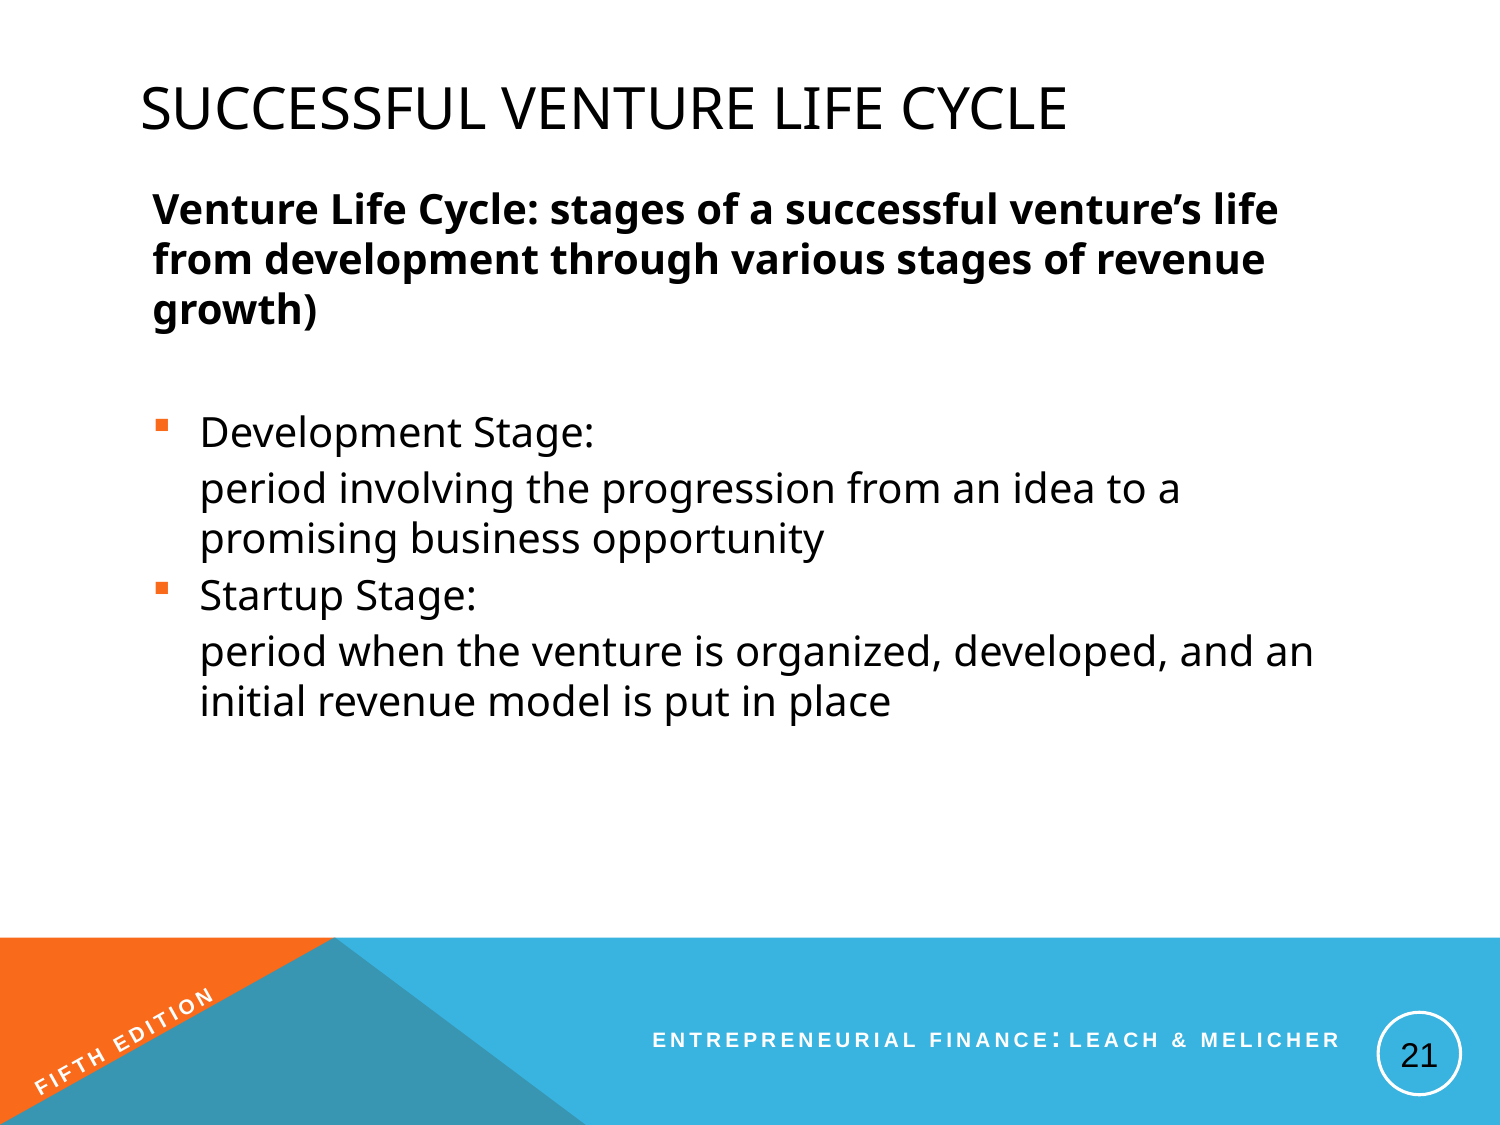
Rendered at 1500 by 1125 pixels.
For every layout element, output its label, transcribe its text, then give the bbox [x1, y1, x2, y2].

list Venture Life Cycle: stages of a successful venture’s life from development through various stages of revenue growth) Development Stage: period involving the progression from an idea to a promising business opportunity Startup Stage: period when the venture is organized, developed, and an initial revenue model is put in place [137, 174, 1372, 763]
title Successful Venture Life Cycle [125, 24, 1388, 188]
slide_number 21 [1376, 1010, 1463, 1097]
